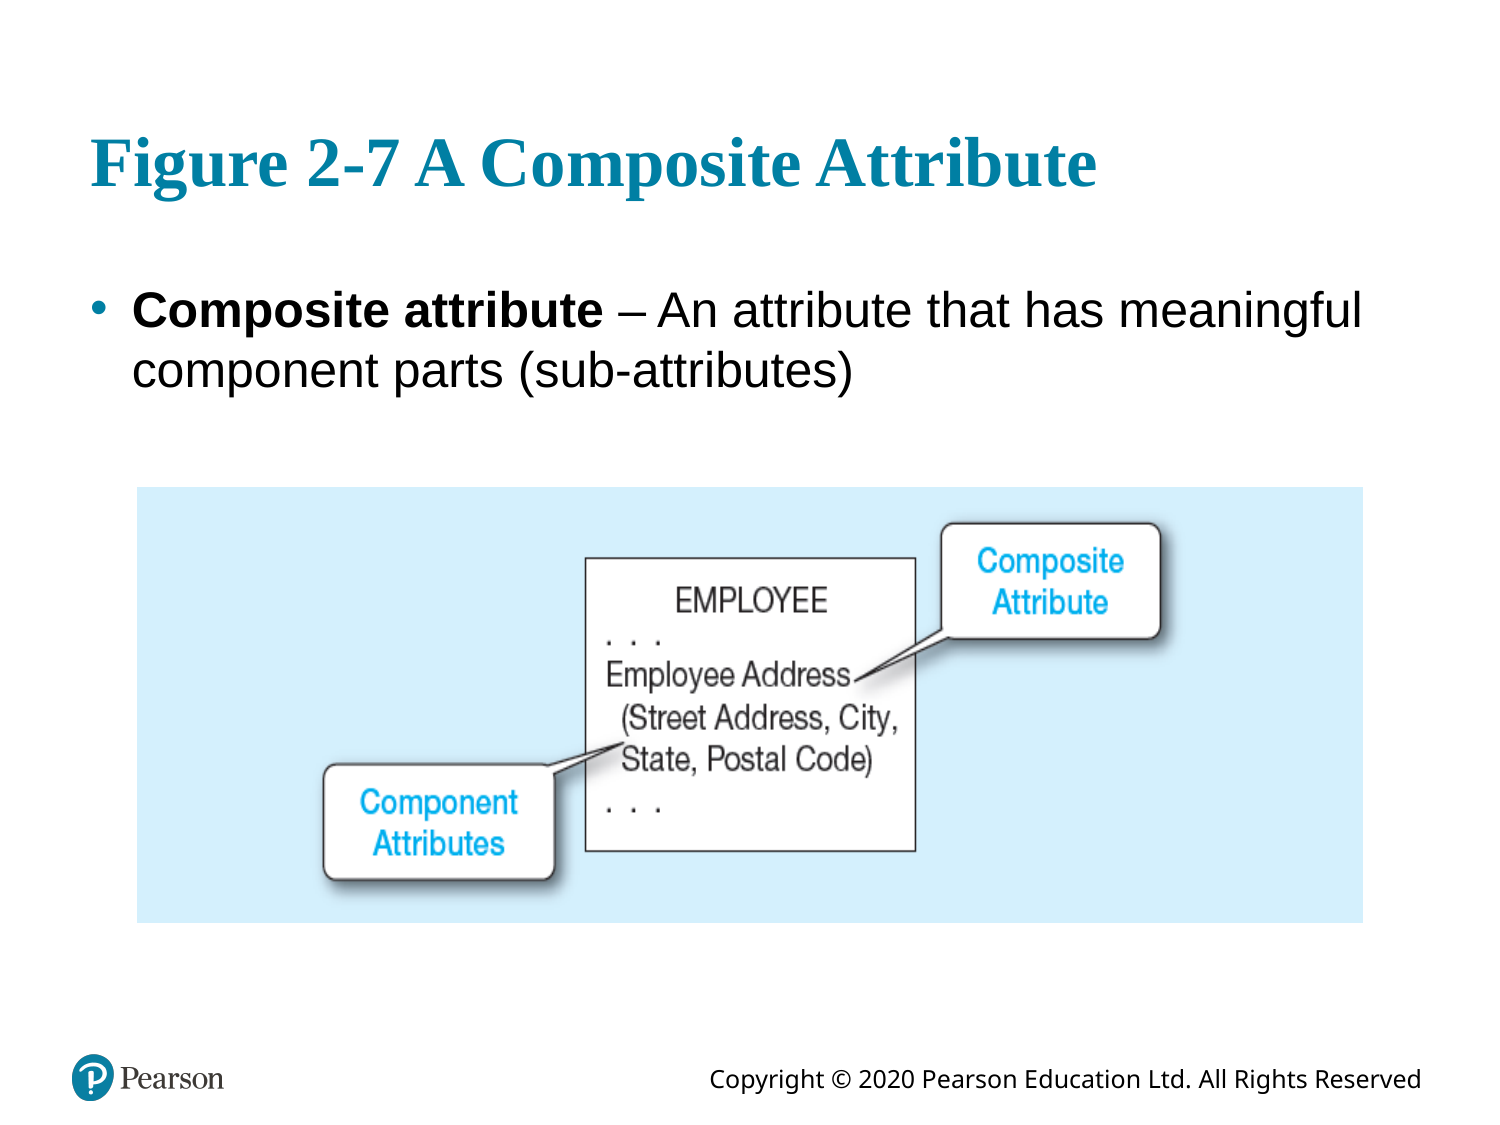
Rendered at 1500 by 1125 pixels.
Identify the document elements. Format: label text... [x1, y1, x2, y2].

picture [137, 487, 1363, 923]
title Figure 2-7 A Composite Attribute [75, 35, 1425, 216]
picture [80, 1063, 106, 1088]
picture [72, 1054, 88, 1070]
list Composite attribute – An attribute that has meaningful component parts (sub-attributes) [75, 262, 1425, 414]
picture [72, 1087, 83, 1101]
picture [98, 1054, 224, 1101]
